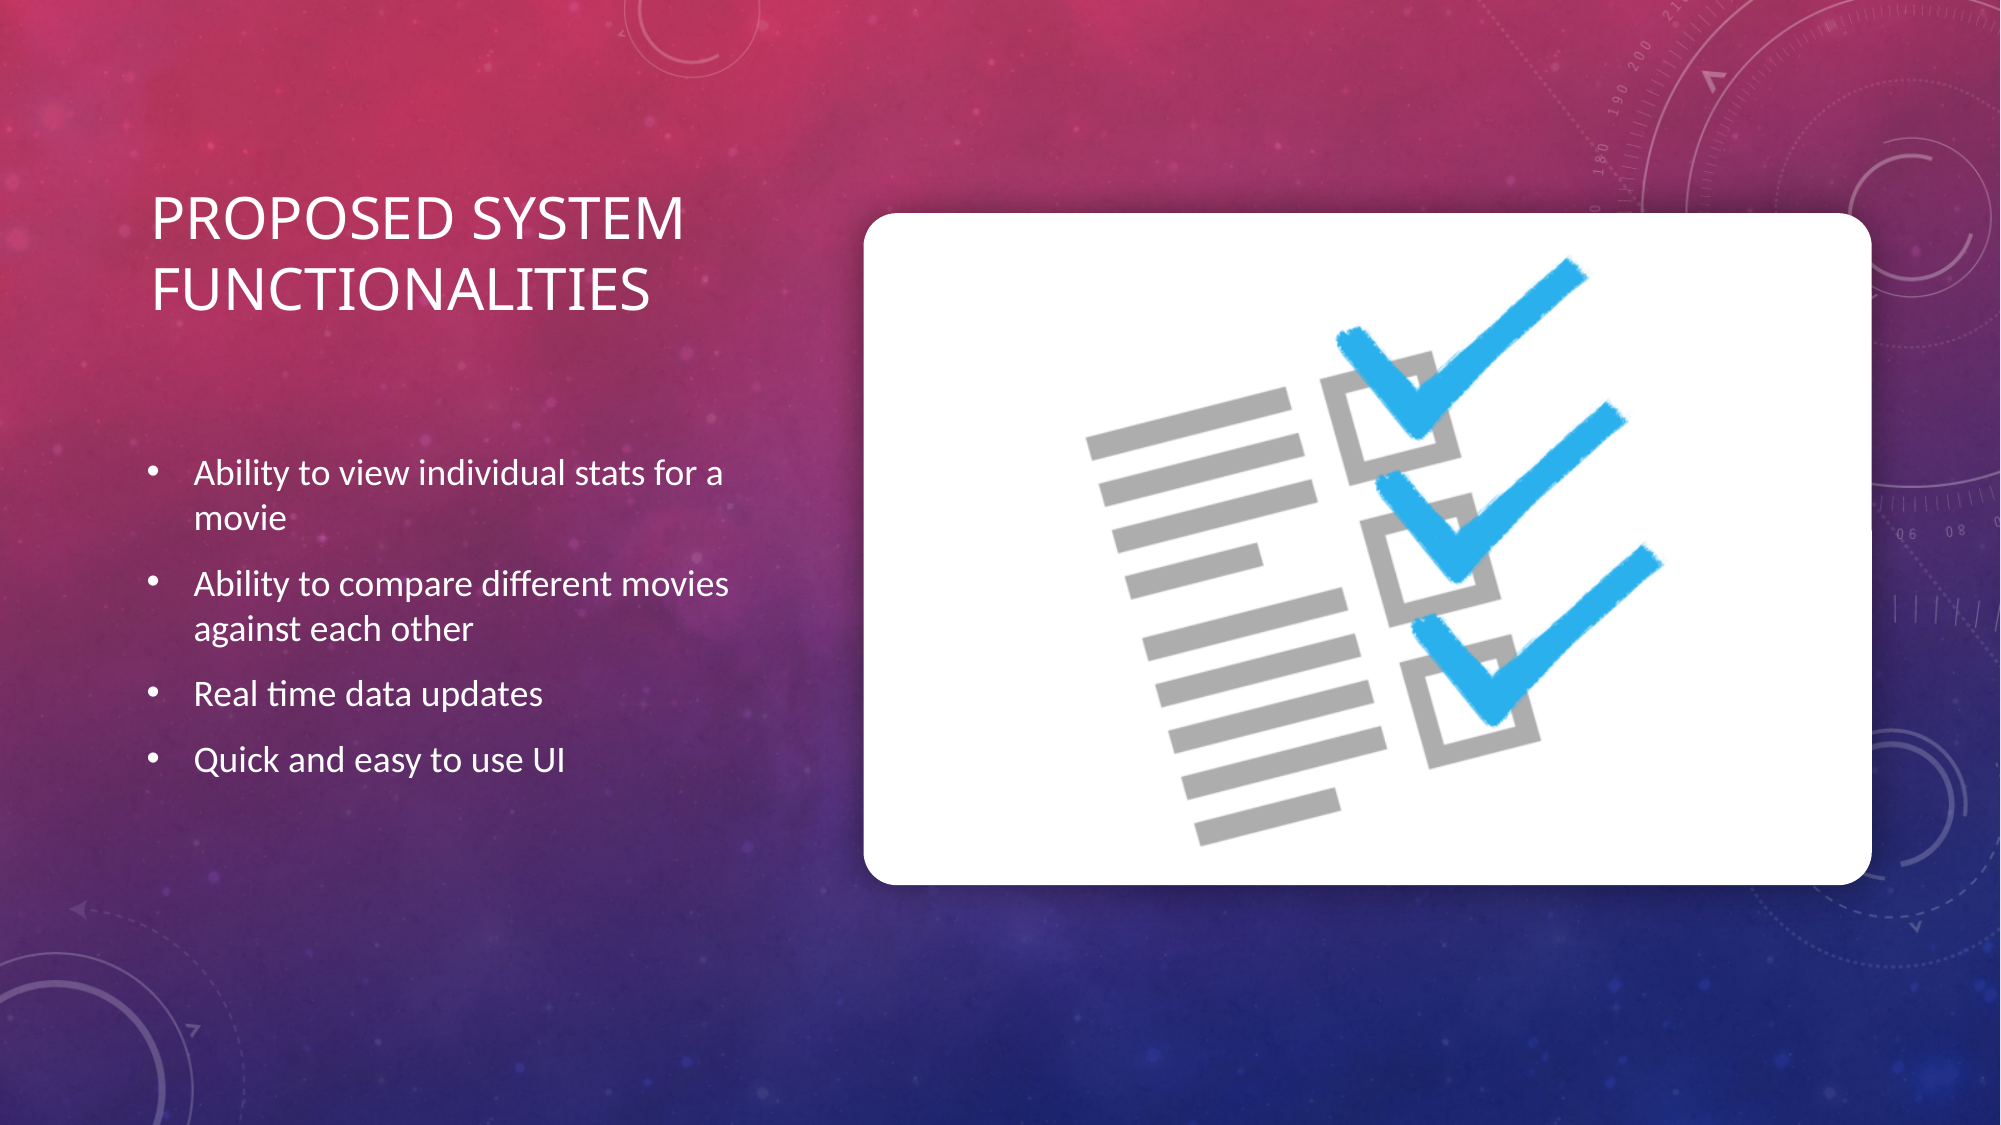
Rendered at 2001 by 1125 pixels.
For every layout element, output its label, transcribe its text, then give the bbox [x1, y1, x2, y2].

picture [0, 0, 2001, 1125]
title Proposed system functionalities [135, 132, 789, 370]
list Ability to view individual stats for a movie Ability to compare different movies against each other Real time data updates Quick and easy to use UI [131, 370, 789, 968]
